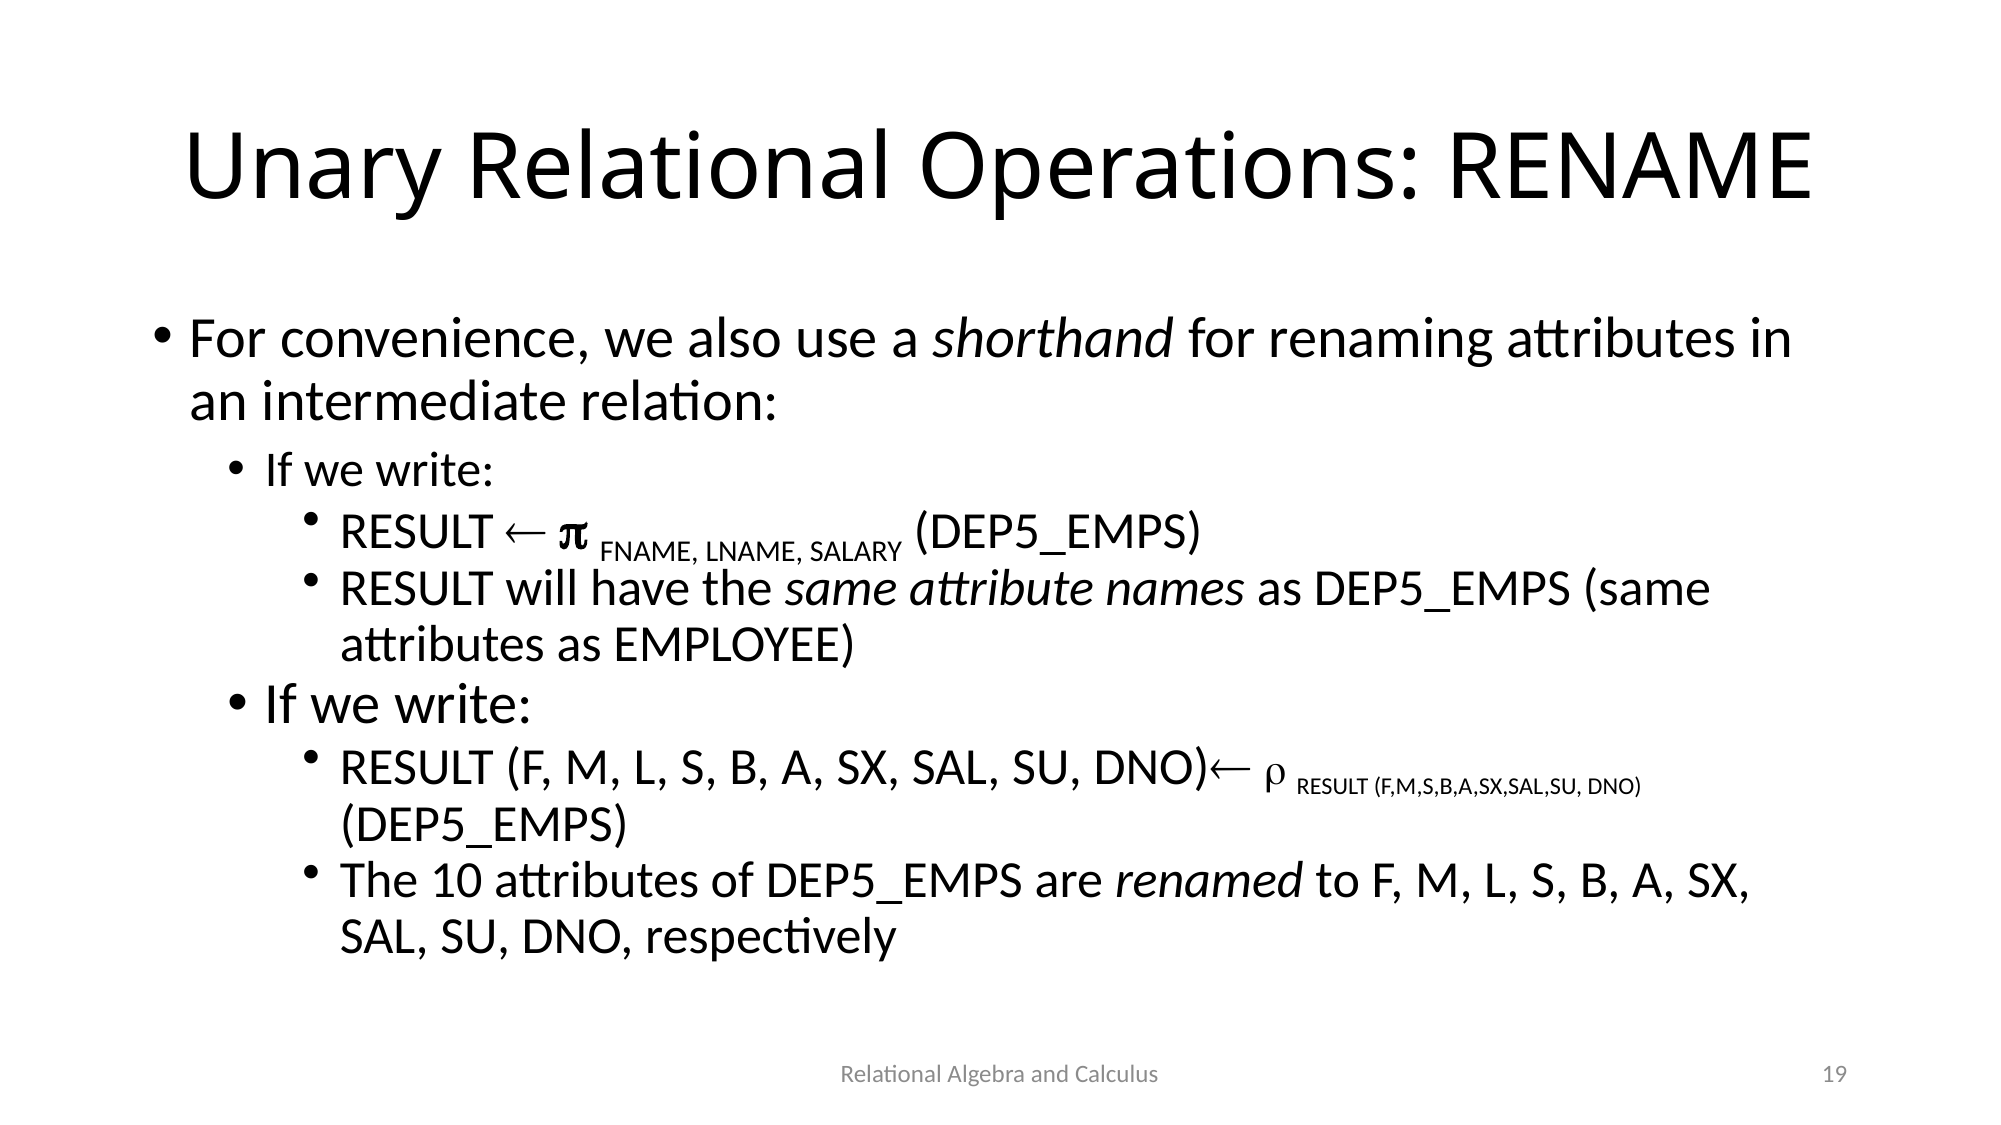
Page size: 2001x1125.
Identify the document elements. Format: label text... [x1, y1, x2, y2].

footer Relational Algebra and Calculus [662, 1042, 1338, 1103]
list For convenience, we also use a shorthand for renaming attributes in an intermediate relation: If we write: RESULT   FNAME, LNAME, SALARY (DEP5_EMPS) RESULT will have the same attribute names as DEP5_EMPS (same attributes as EMPLOYEE) If we write: RESULT (F, M, L, S, B, A, SX, SAL, SU, DNO)  RESULT (F,M,S,B,A,SX,SAL,SU, DNO)(DEP5_EMPS) The 10 attributes of DEP5_EMPS are renamed to F, M, L, S, B, A, SX, SAL, SU, DNO, respectively [137, 299, 1863, 1014]
slide_number 19 [1412, 1042, 1863, 1103]
title Unary Relational Operations: RENAME [137, 59, 1863, 278]
